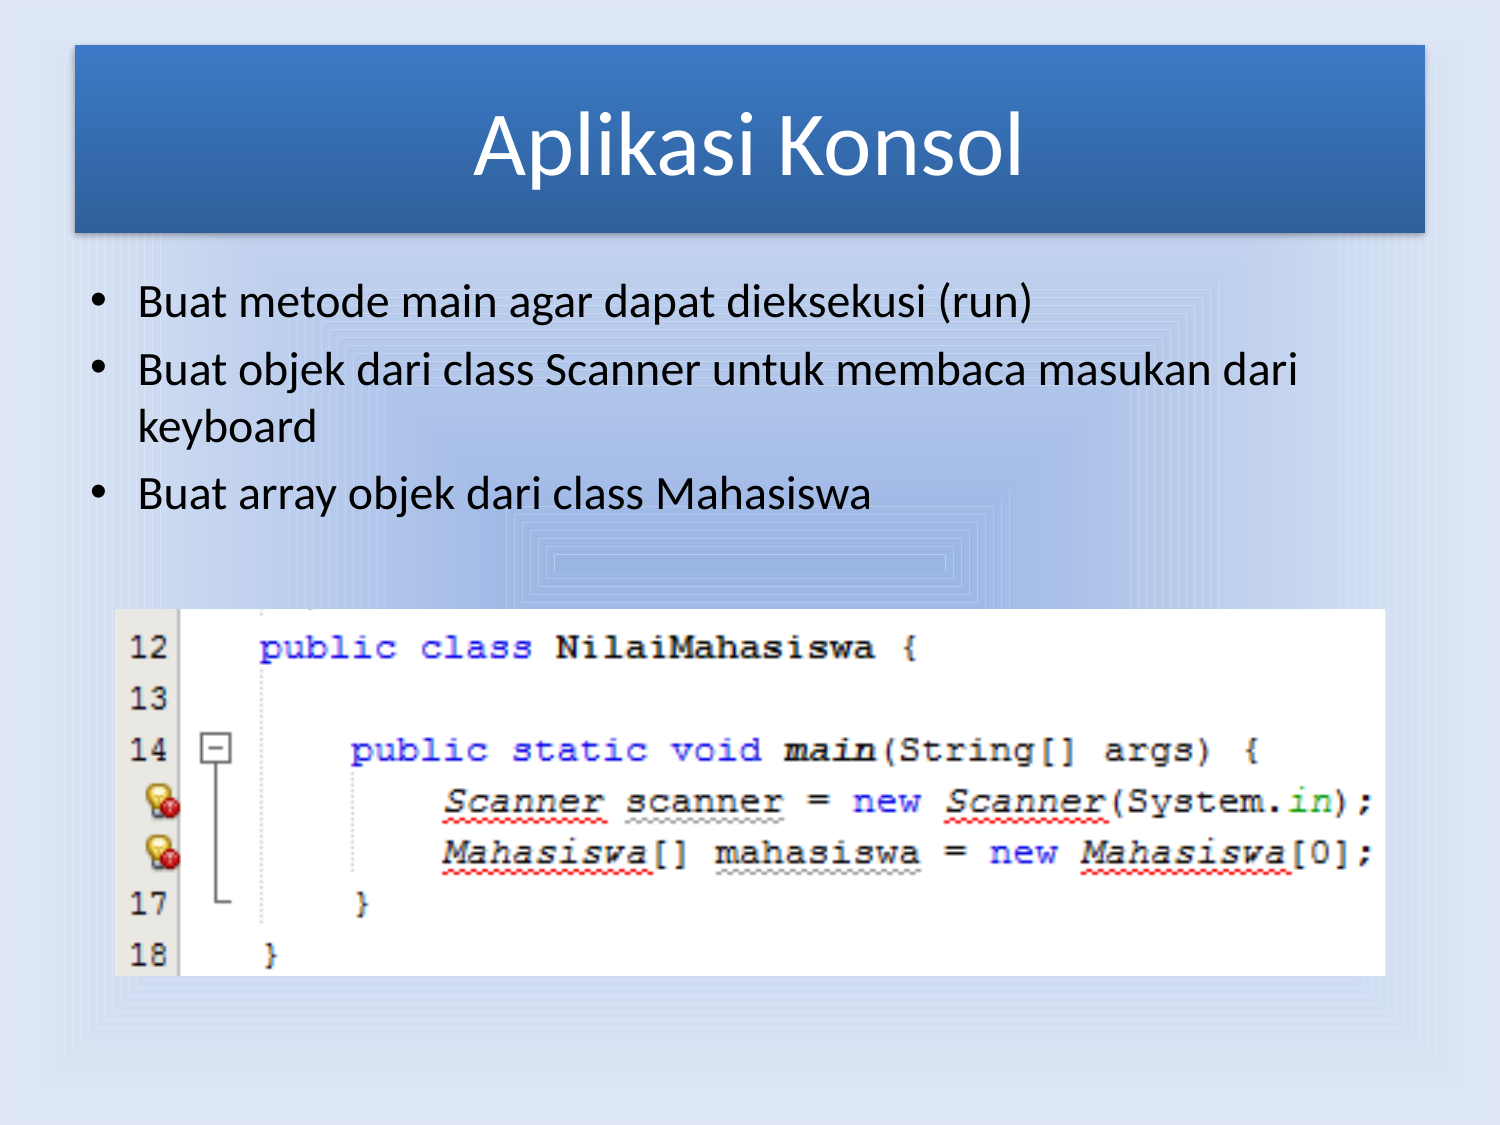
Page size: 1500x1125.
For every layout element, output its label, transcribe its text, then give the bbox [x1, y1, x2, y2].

list Buat metode main agar dapat dieksekusi (run) Buat objek dari class Scanner untuk membaca masukan dari keyboard Buat array objek dari class Mahasiswa [75, 262, 1425, 528]
picture [114, 609, 1386, 977]
title Aplikasi Konsol [75, 45, 1425, 233]
